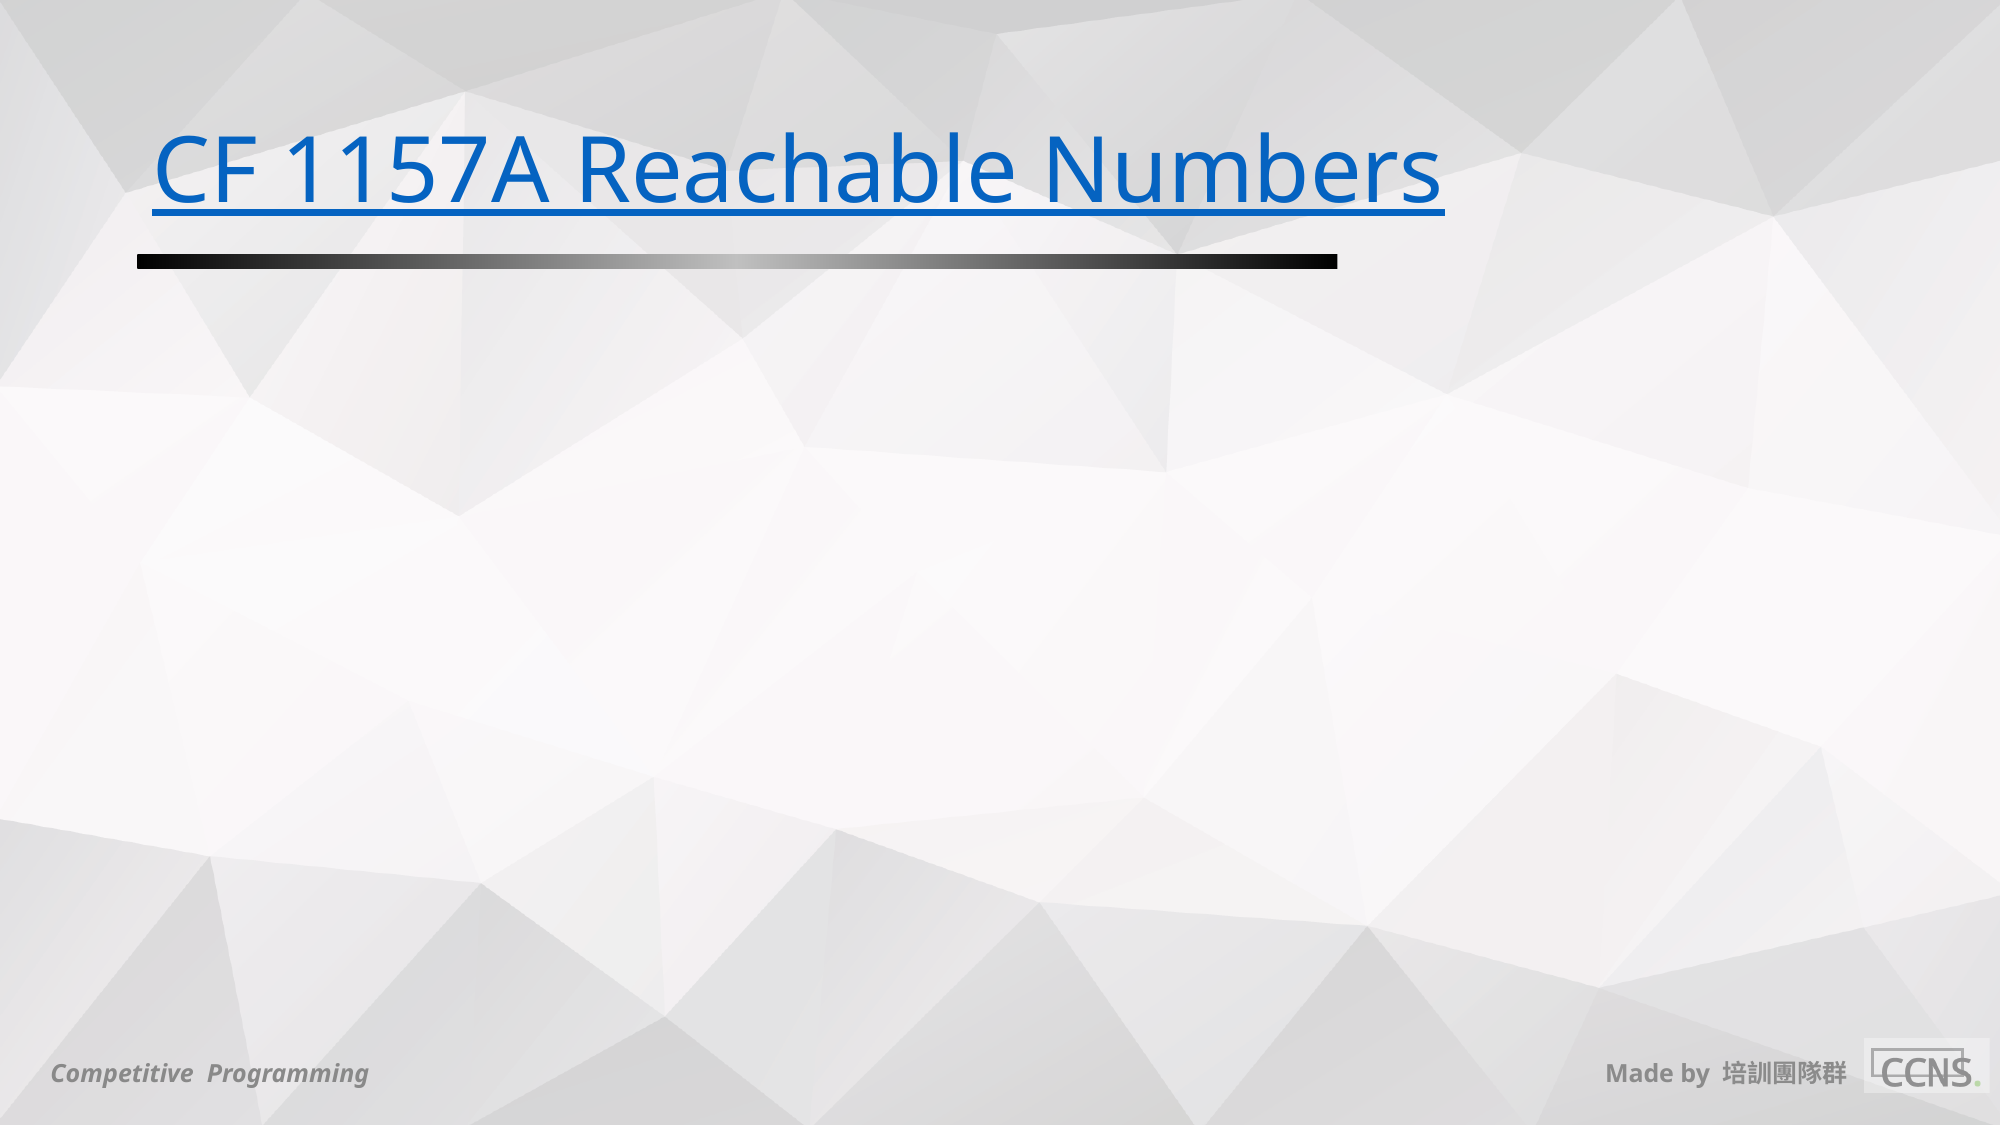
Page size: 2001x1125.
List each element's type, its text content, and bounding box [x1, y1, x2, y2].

title CF 1157A Reachable Numbers [137, 59, 1863, 278]
picture [0, 0, 2000, 1125]
